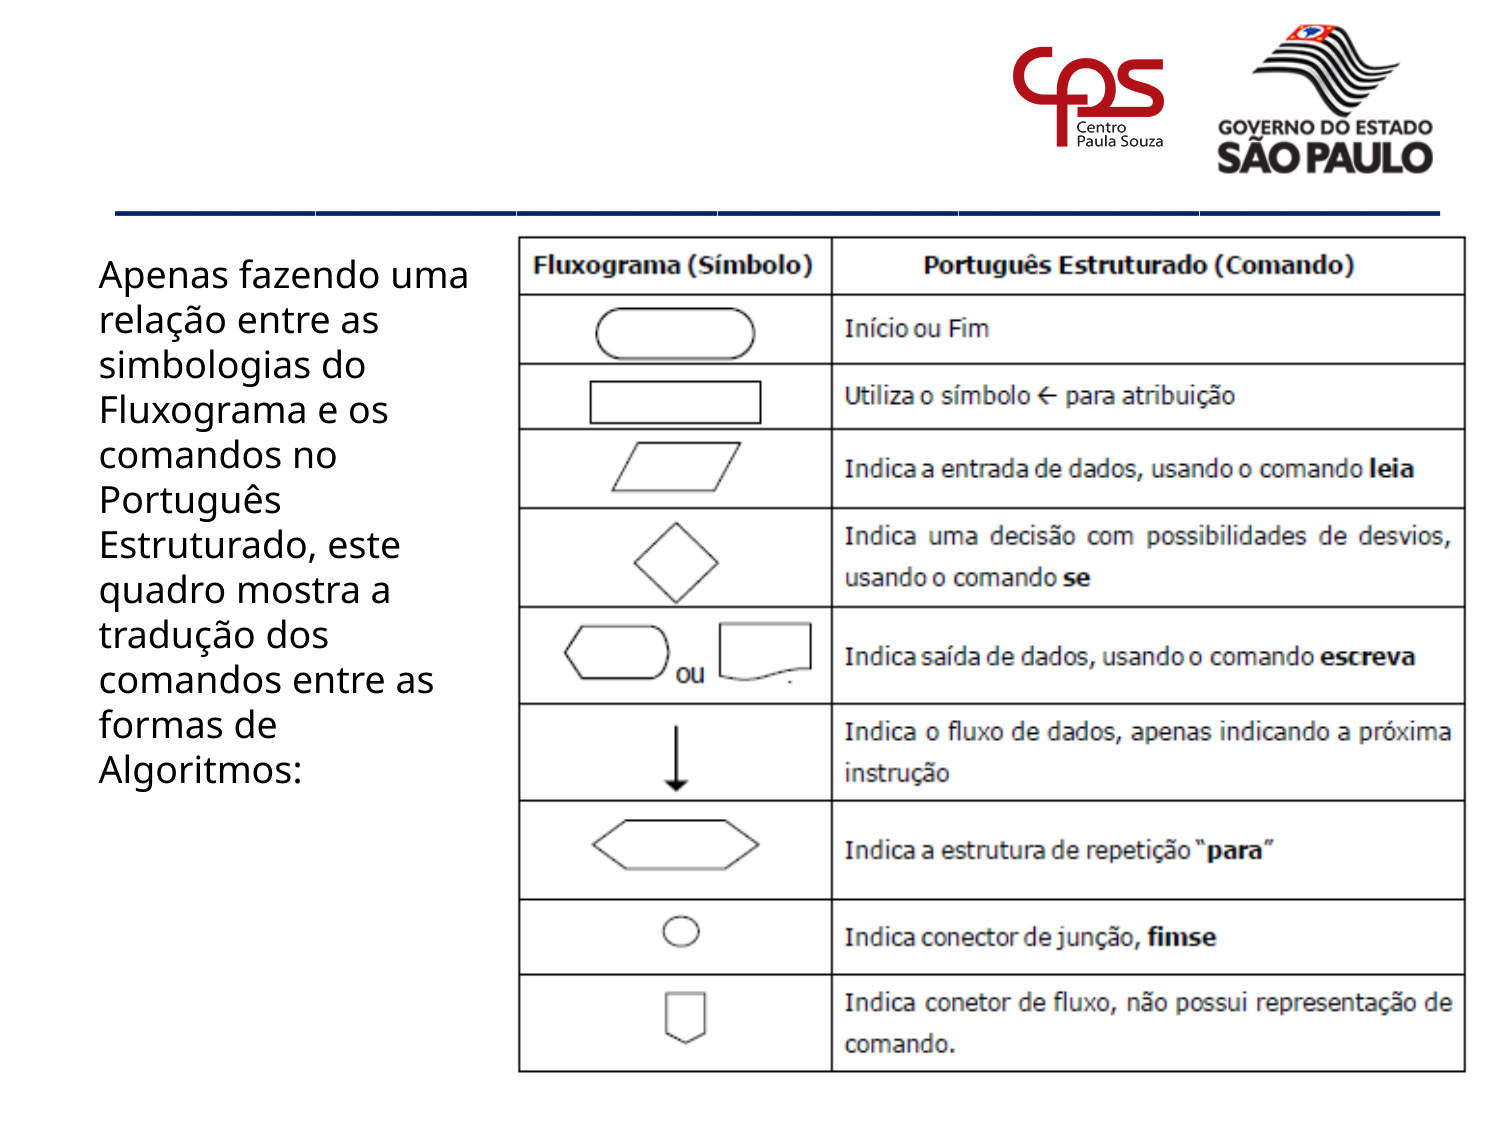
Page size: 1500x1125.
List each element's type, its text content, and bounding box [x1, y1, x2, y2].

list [1180, 18, 1441, 176]
picture [1009, 42, 1180, 153]
text_box Apenas fazendo uma relação entre as simbologias do Fluxograma e os comandos no Português Estruturado, este quadro mostra a tradução dos comandos entre as formas de Algoritmos: [83, 243, 496, 799]
title _________________________________ [76, 79, 1483, 268]
picture [501, 232, 1487, 1095]
